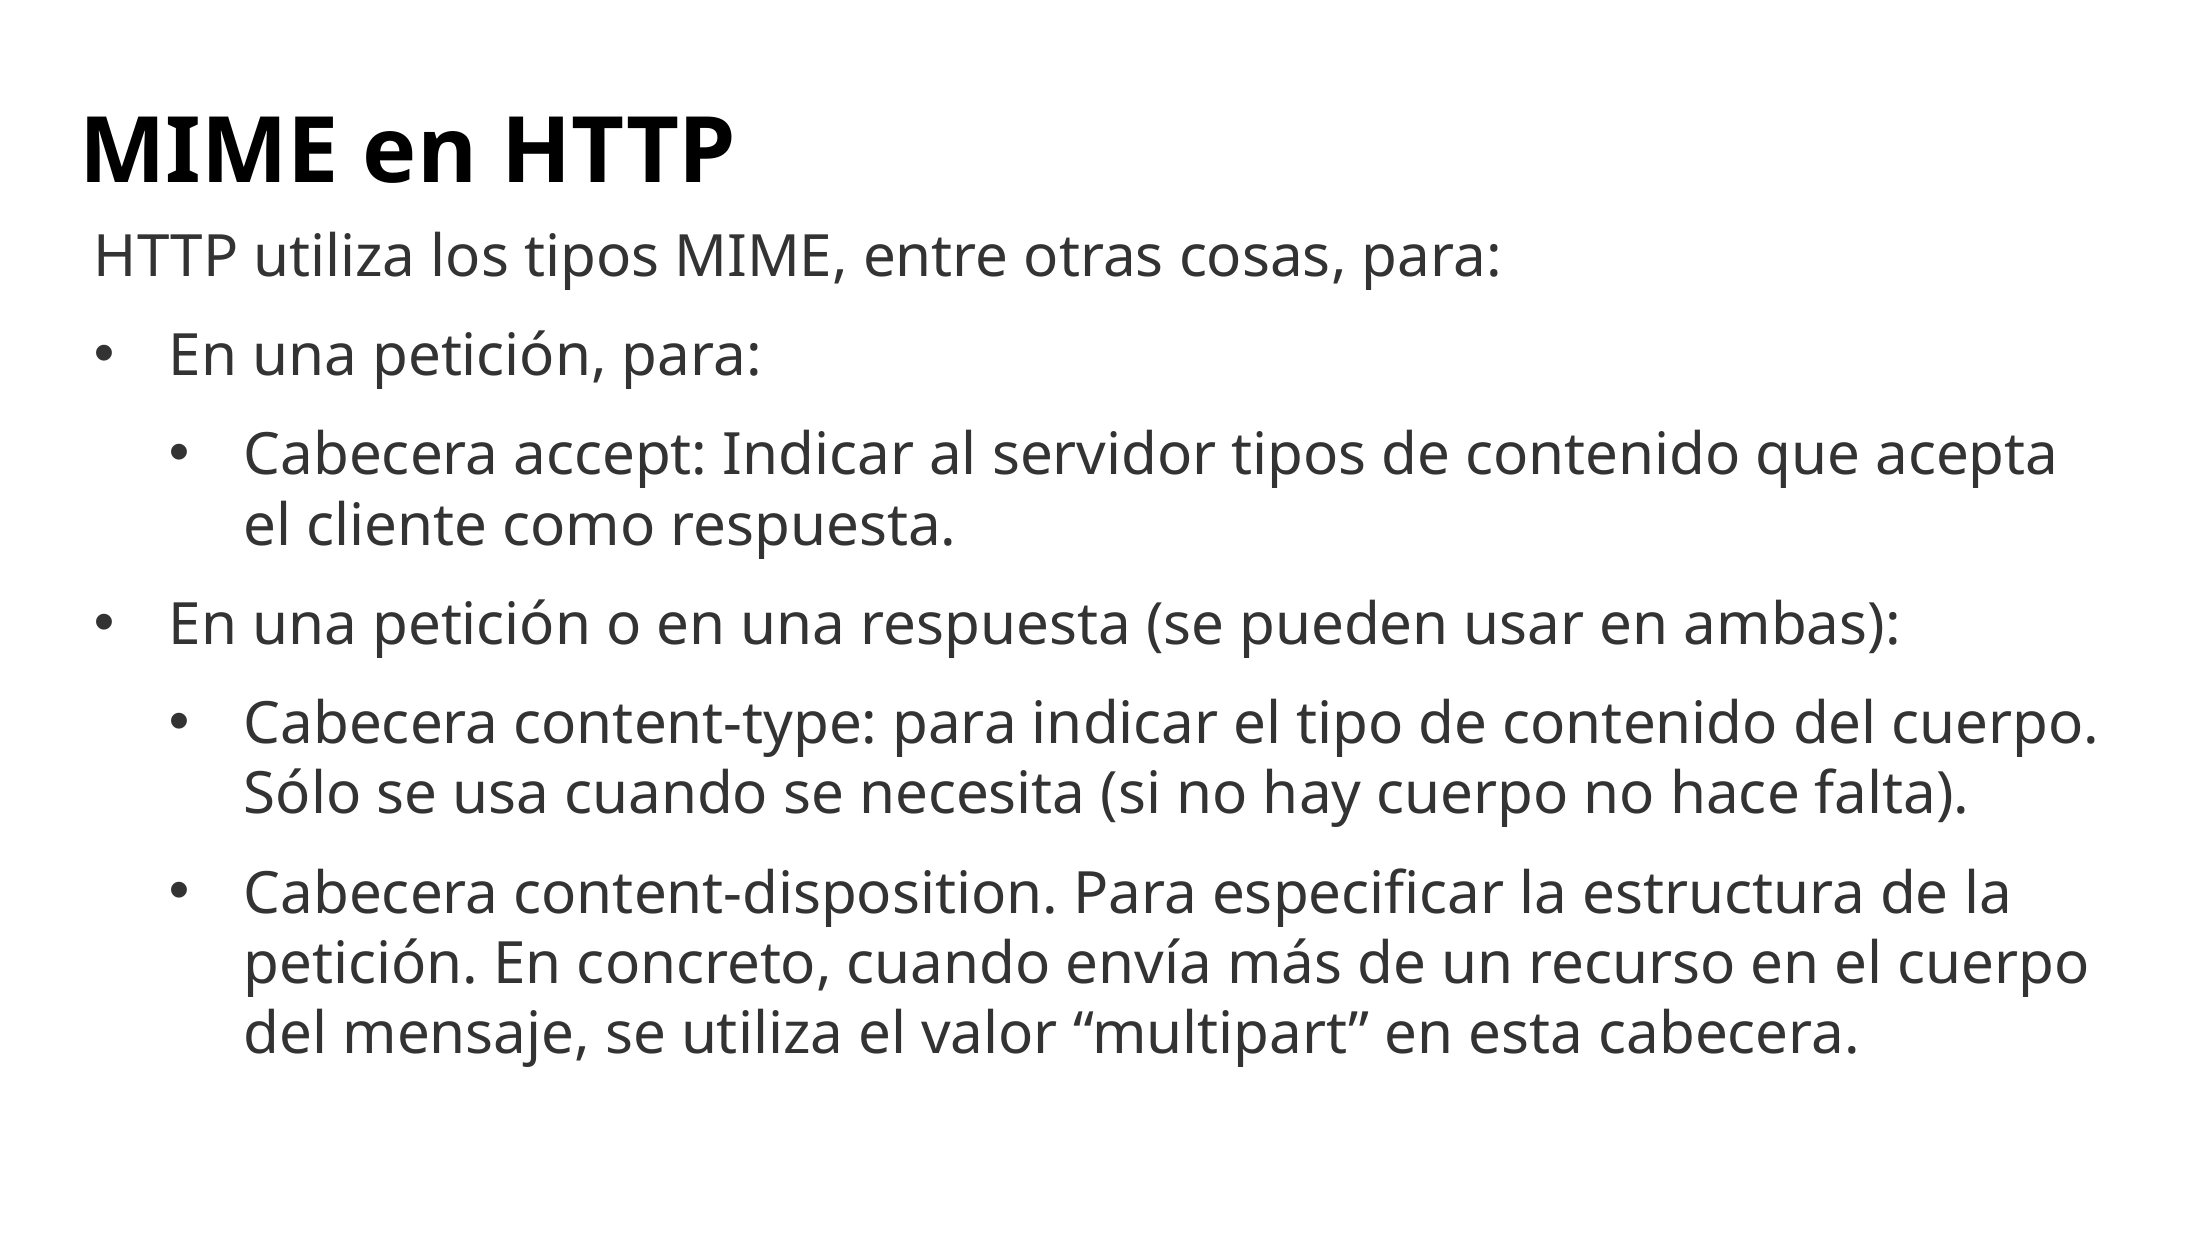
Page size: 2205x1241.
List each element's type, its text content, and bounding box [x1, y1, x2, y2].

title MIME en HTTP [79, 41, 2136, 210]
text_box HTTP utiliza los tipos MIME, entre otras cosas, para: En una petición, para: Cabecera accept: Indicar al servidor tipos de contenido que acepta el cliente como respuesta. En una petición o en una respuesta (se pueden usar en ambas): Cabecera content-type: para indicar el tipo de contenido del cuerpo. Sólo se usa cuando se necesita (si no hay cuerpo no hace falta). Cabecera content-disposition. Para especificar la estructura de la petición. En concreto, cuando envía más de un recurso en el cuerpo del mensaje, se utiliza el valor “multipart” en esta cabecera. [79, 210, 2136, 1073]
